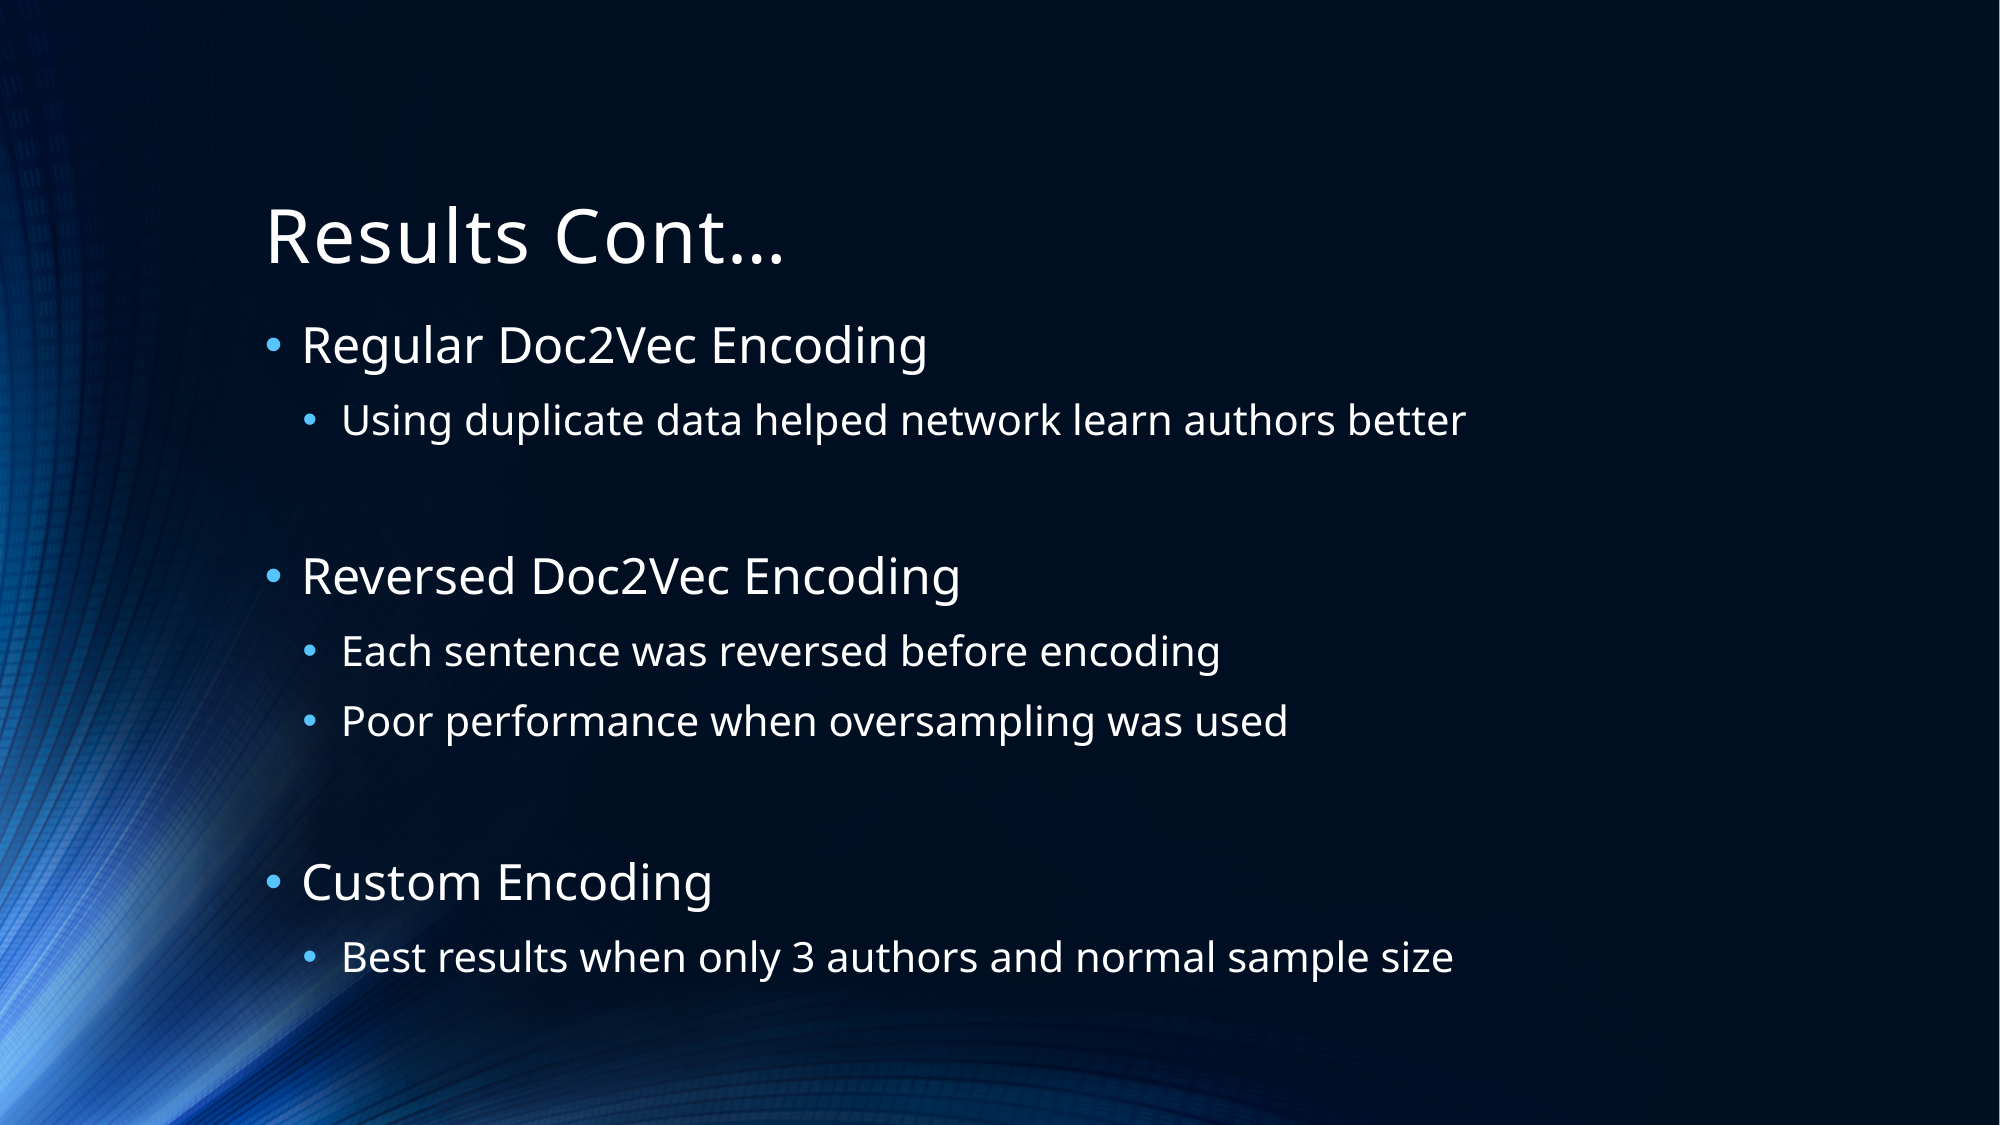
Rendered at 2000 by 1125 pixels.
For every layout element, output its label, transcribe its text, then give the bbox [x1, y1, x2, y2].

title Results Cont… [249, 62, 1750, 288]
picture [0, 0, 2000, 1125]
list Regular Doc2Vec Encoding Using duplicate data helped network learn authors better Reversed Doc2Vec Encoding Each sentence was reversed before encoding Poor performance when oversampling was used Custom Encoding Best results when only 3 authors and normal sample size [249, 312, 1749, 988]
